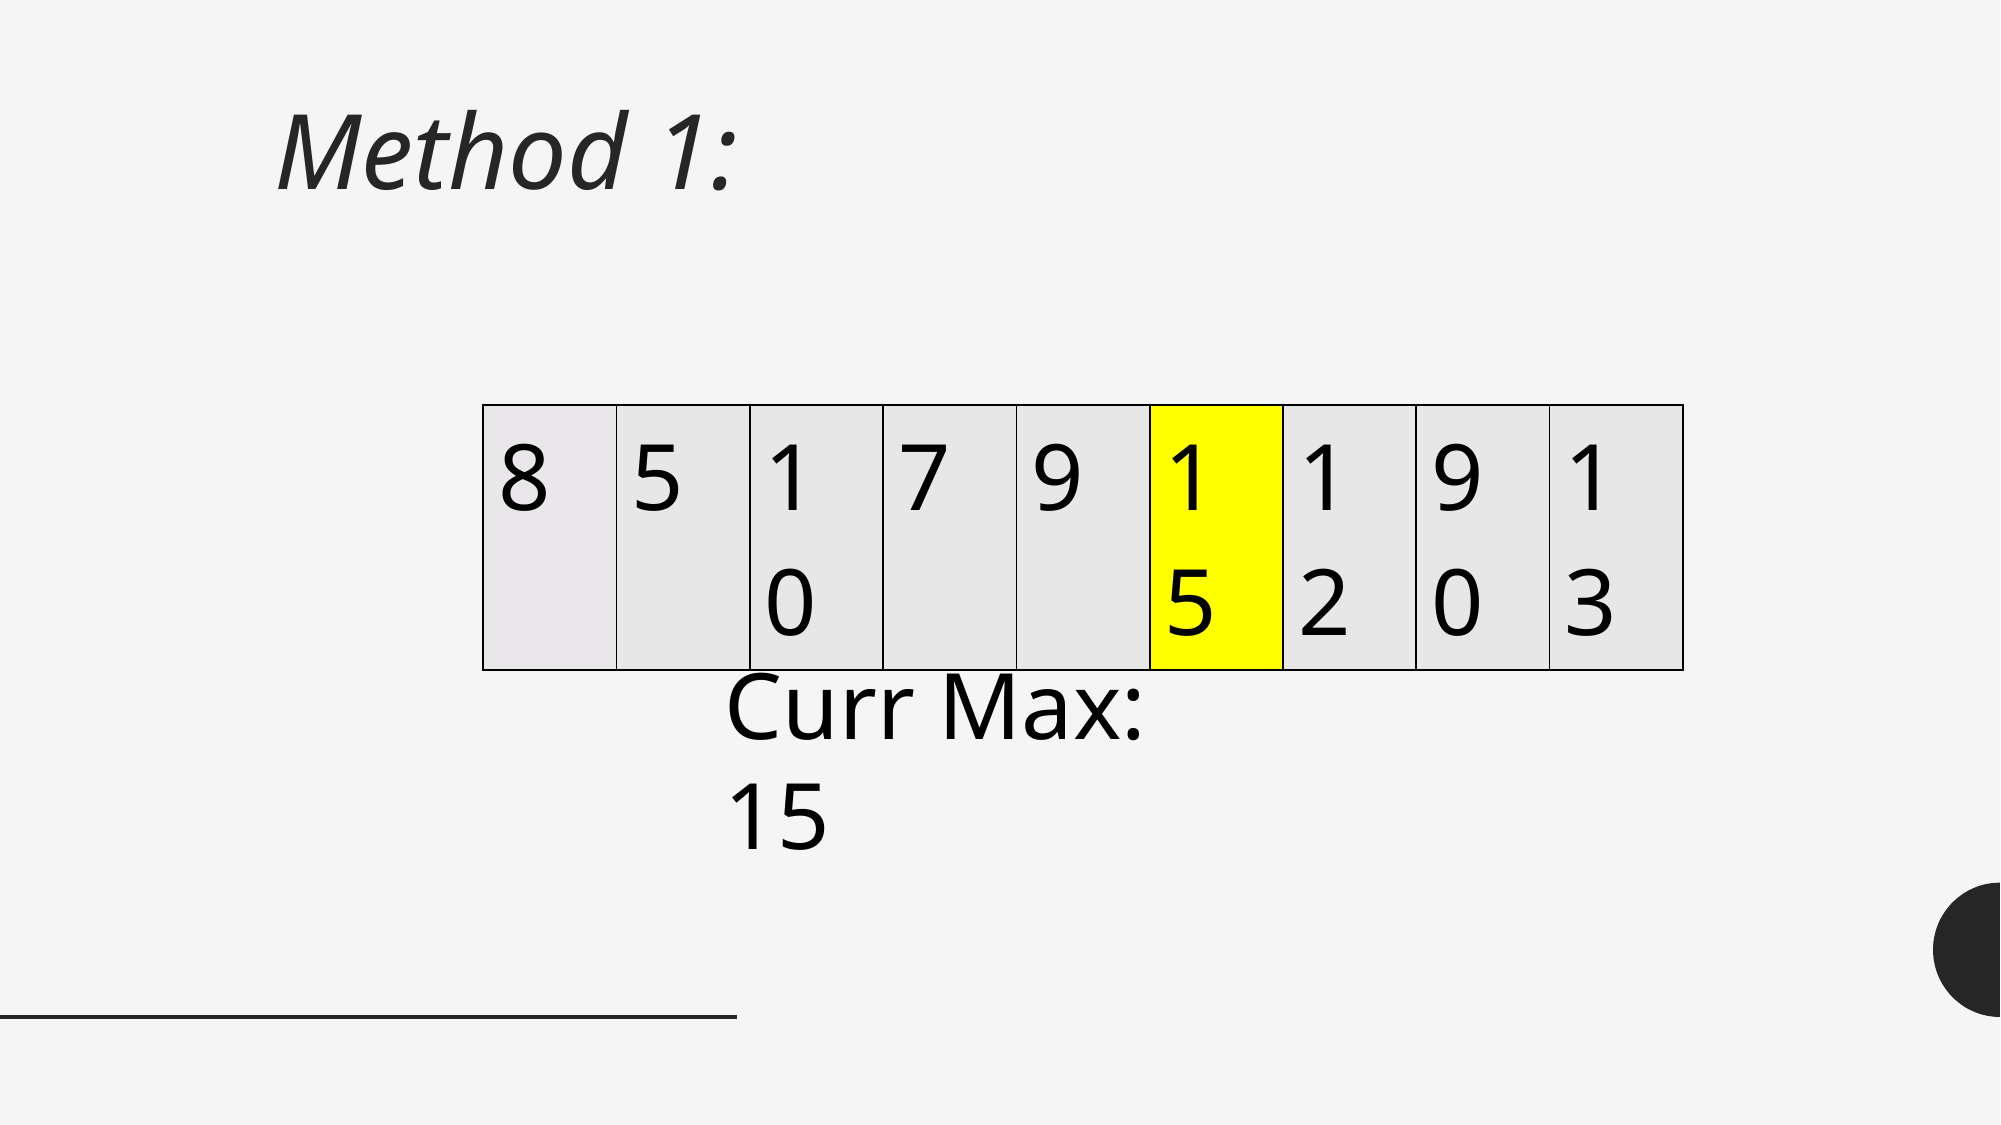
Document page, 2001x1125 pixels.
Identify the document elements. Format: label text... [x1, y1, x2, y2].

table_header 7 [884, 406, 1016, 640]
table_header 12 [1284, 406, 1415, 669]
table_header 15 [1151, 406, 1282, 640]
list [849, 93, 1875, 1022]
table_header 8 [484, 406, 616, 669]
table_header 10 [751, 406, 882, 640]
table_header 5 [617, 406, 749, 669]
table_header 13 [1550, 406, 1682, 669]
title Method 1: [125, 91, 754, 905]
text_box Curr Max: 15 [709, 640, 1283, 875]
table_header 9 [1017, 406, 1149, 640]
table_header 90 [1417, 406, 1549, 669]
